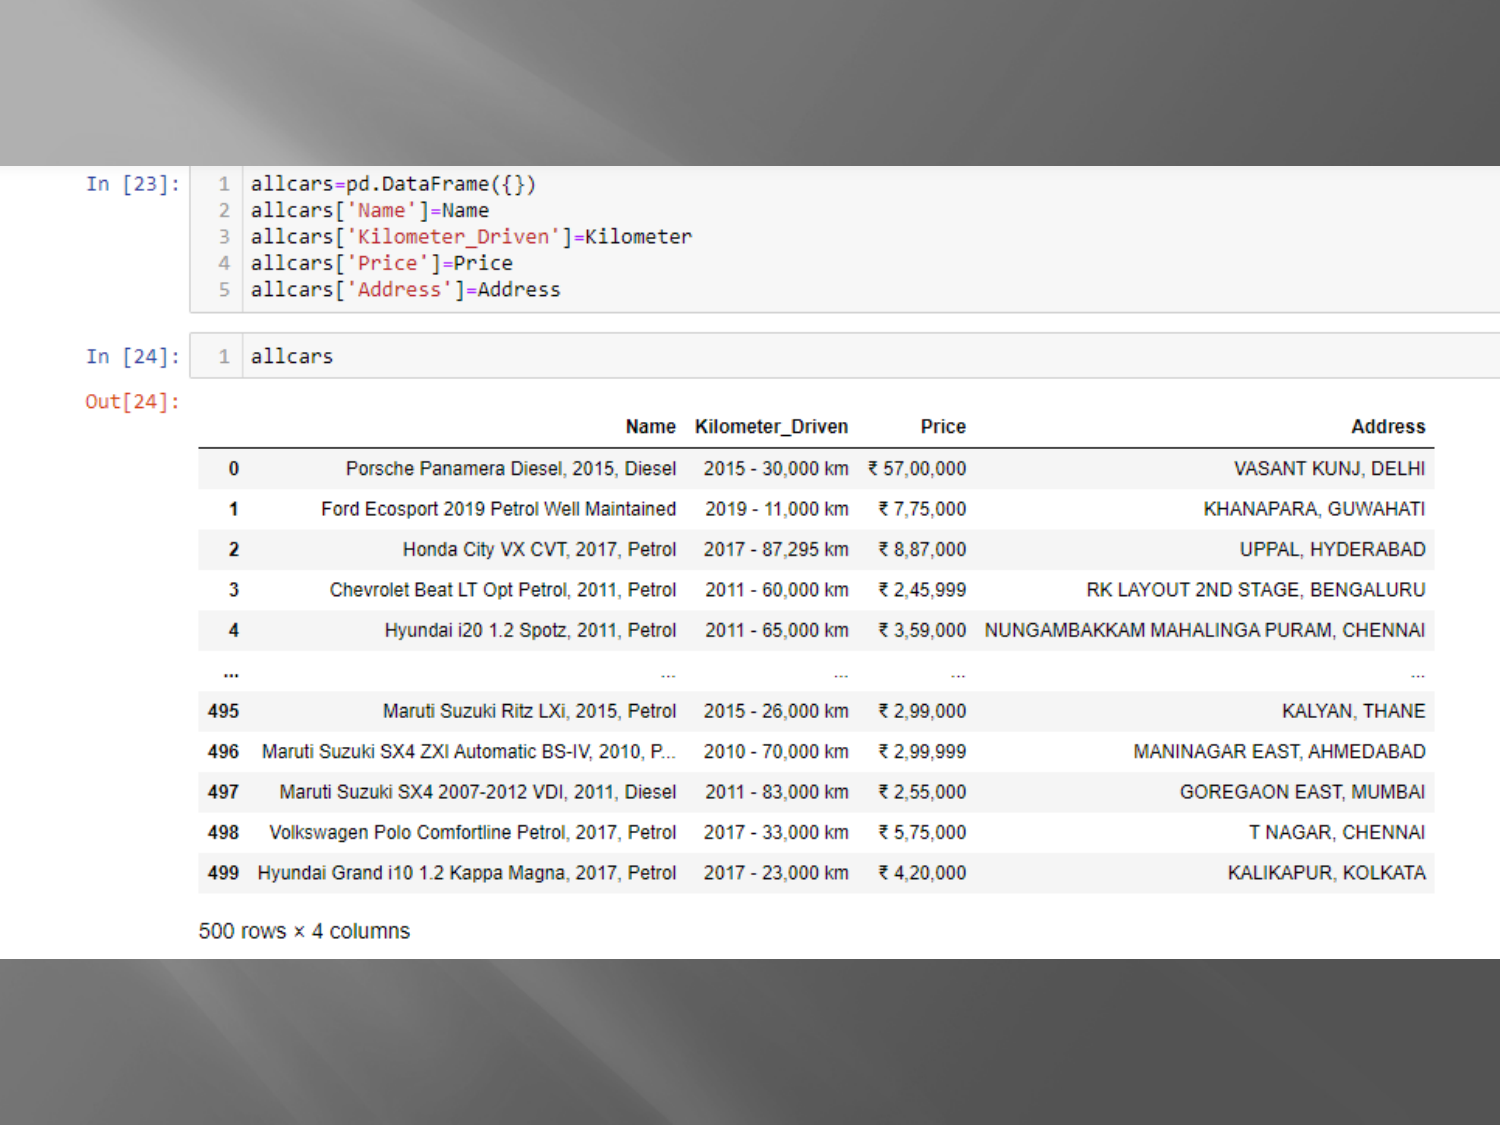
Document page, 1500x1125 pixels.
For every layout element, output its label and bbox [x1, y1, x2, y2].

picture [0, 166, 1500, 959]
